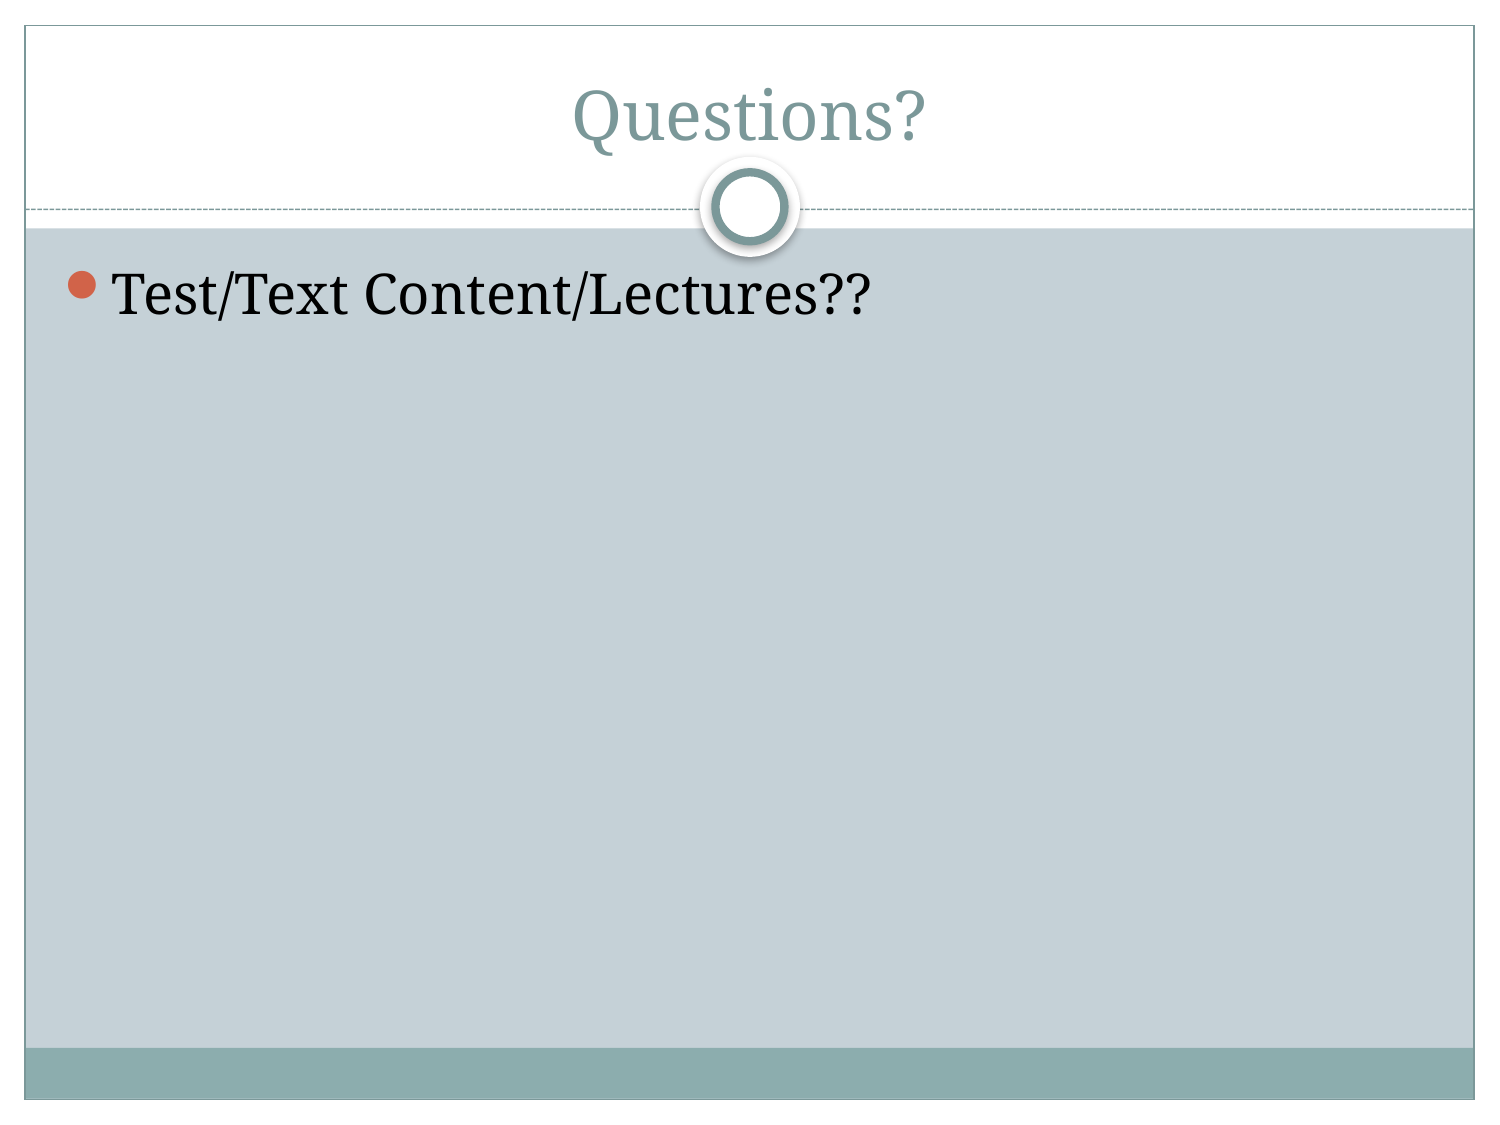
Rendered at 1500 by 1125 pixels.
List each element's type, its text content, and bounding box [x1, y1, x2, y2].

title Questions? [49, 37, 1450, 162]
list Test/Text Content/Lectures?? [49, 250, 1445, 1001]
